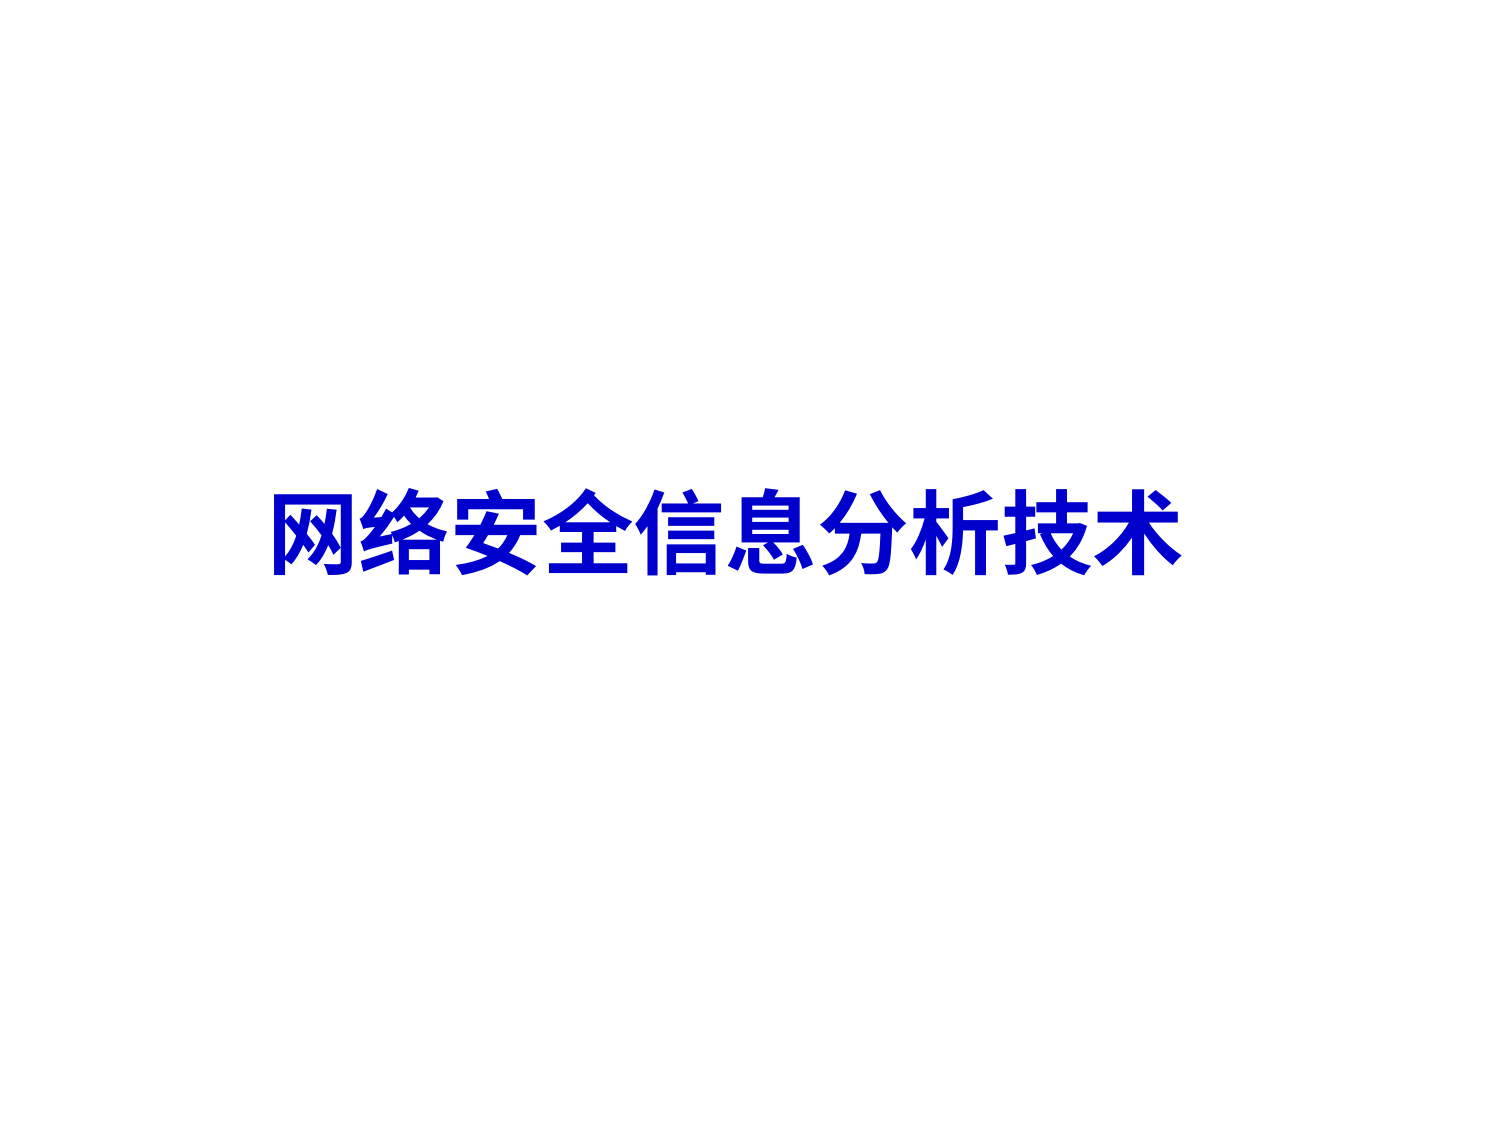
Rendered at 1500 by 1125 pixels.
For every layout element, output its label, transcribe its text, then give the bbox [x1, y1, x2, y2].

title 网络安全信息分析技术 [88, 432, 1364, 521]
